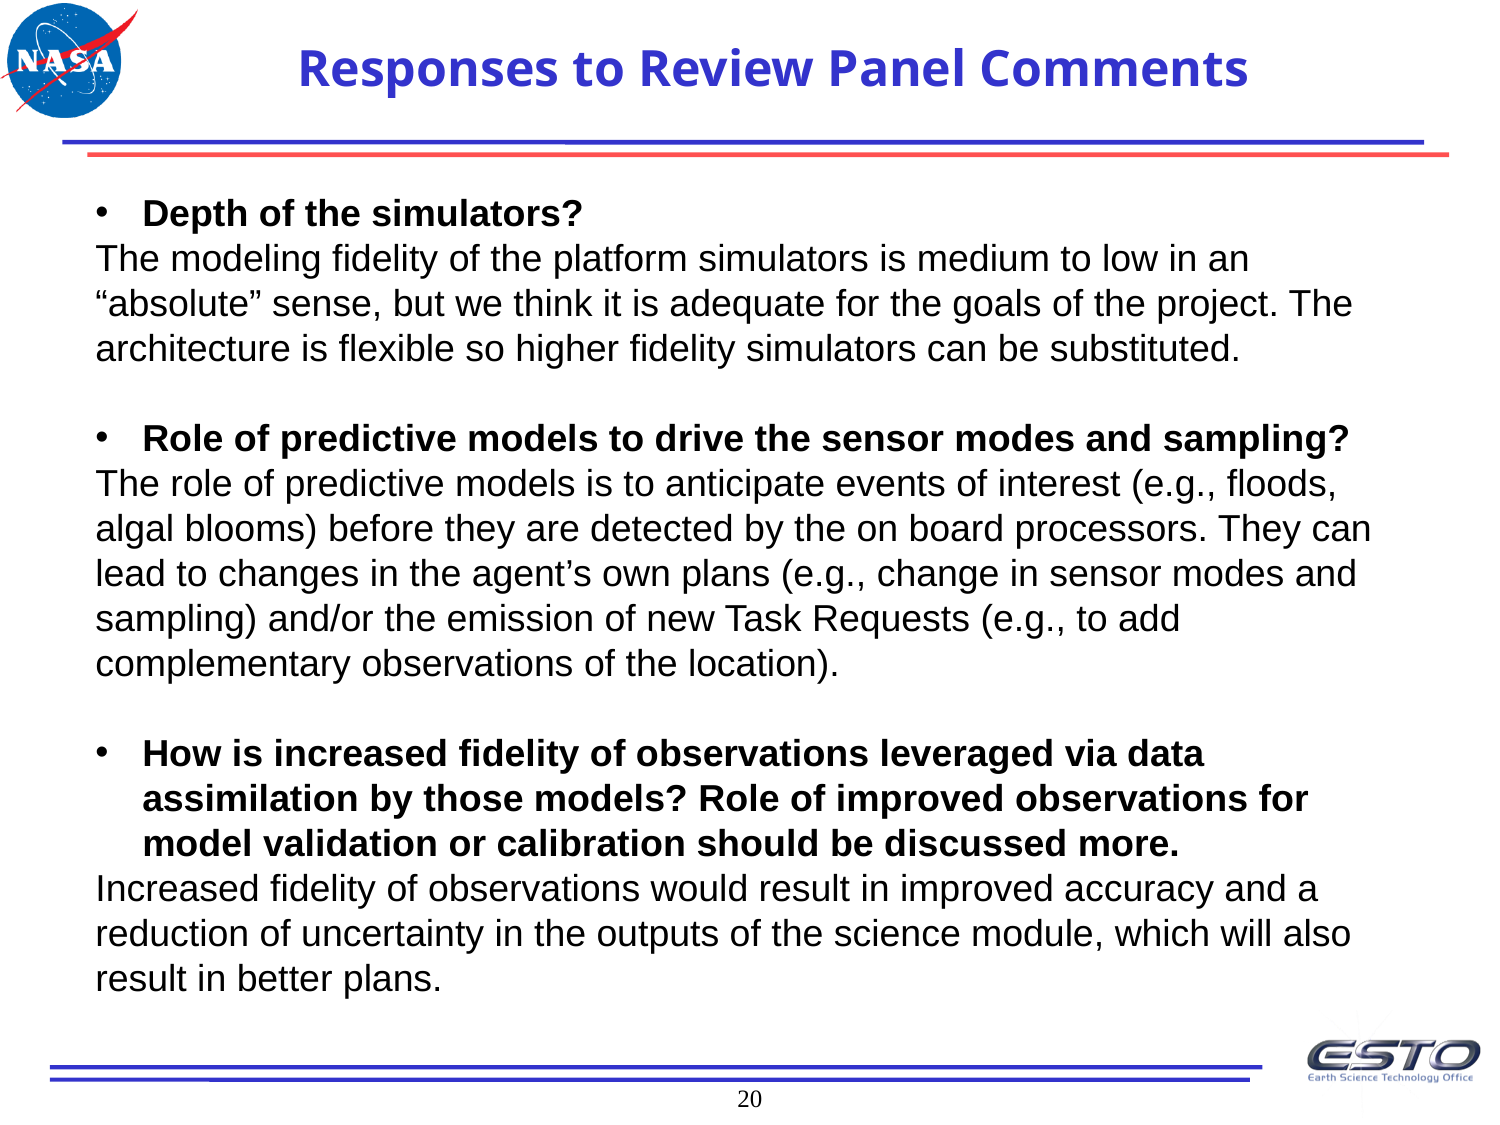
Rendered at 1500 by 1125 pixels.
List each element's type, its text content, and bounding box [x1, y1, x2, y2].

title Responses to Review Panel Comments [211, 29, 1337, 117]
text_box Depth of the simulators? The modeling fidelity of the platform simulators is medium to low in an “absolute” sense, but we think it is adequate for the goals of the project. The architecture is flexible so higher fidelity simulators can be substituted. Role of predictive models to drive the sensor modes and sampling? The role of predictive models is to anticipate events of interest (e.g., floods, algal blooms) before they are detected by the on board processors. They can lead to changes in the agent’s own plans (e.g., change in sensor modes and sampling) and/or the emission of new Task Requests (e.g., to add complementary observations of the location). How is increased fidelity of observations leveraged via data assimilation by those models? Role of improved observations for model validation or calibration should be discussed more. Increased fidelity of observations would result in improved accuracy and a reduction of uncertainty in the outputs of the science module, which will also result in better plans. [80, 181, 1401, 1007]
picture [0, 3, 138, 118]
picture [1287, 1010, 1500, 1118]
